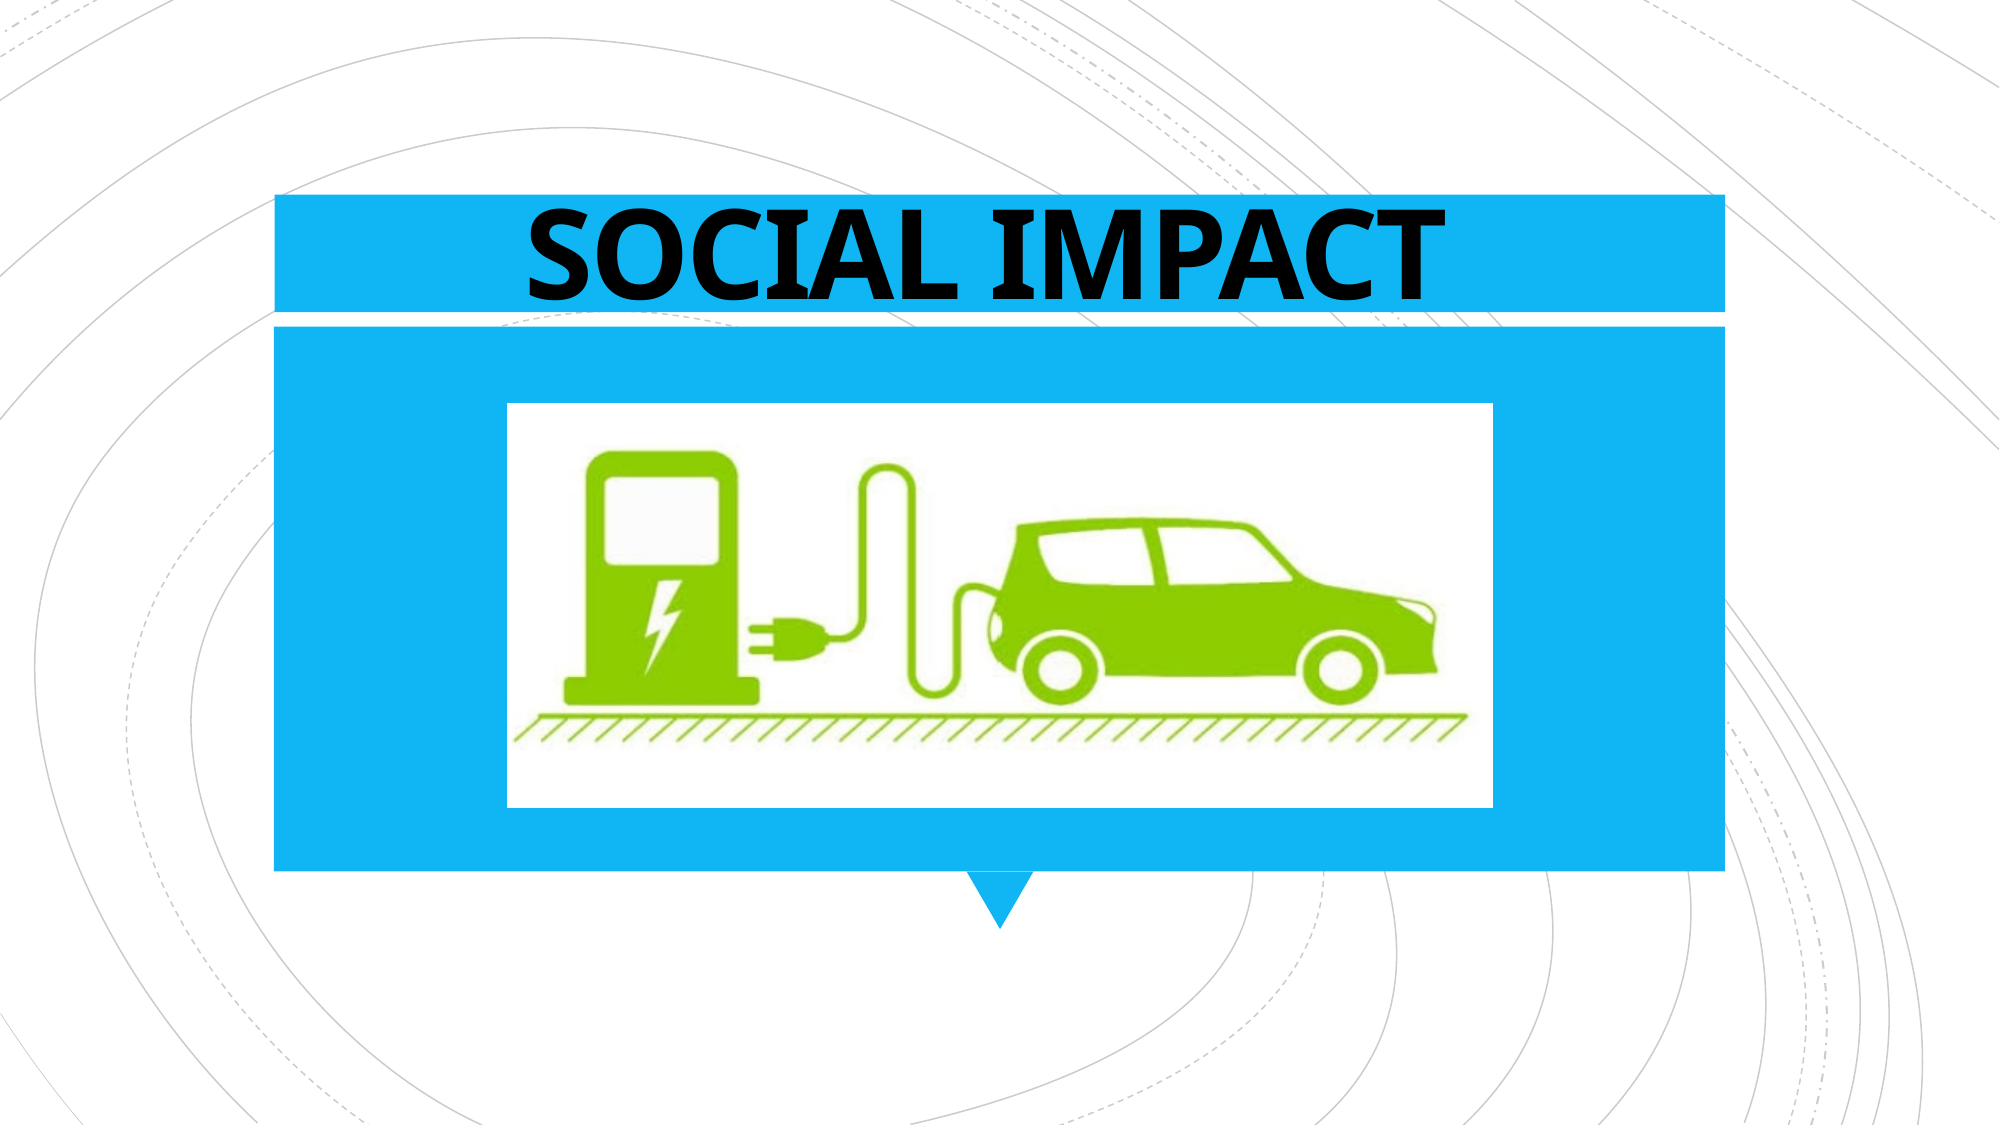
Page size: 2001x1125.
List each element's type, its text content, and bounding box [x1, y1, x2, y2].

picture [508, 404, 1492, 807]
title SOCIAL IMPACT [289, 165, 1713, 484]
